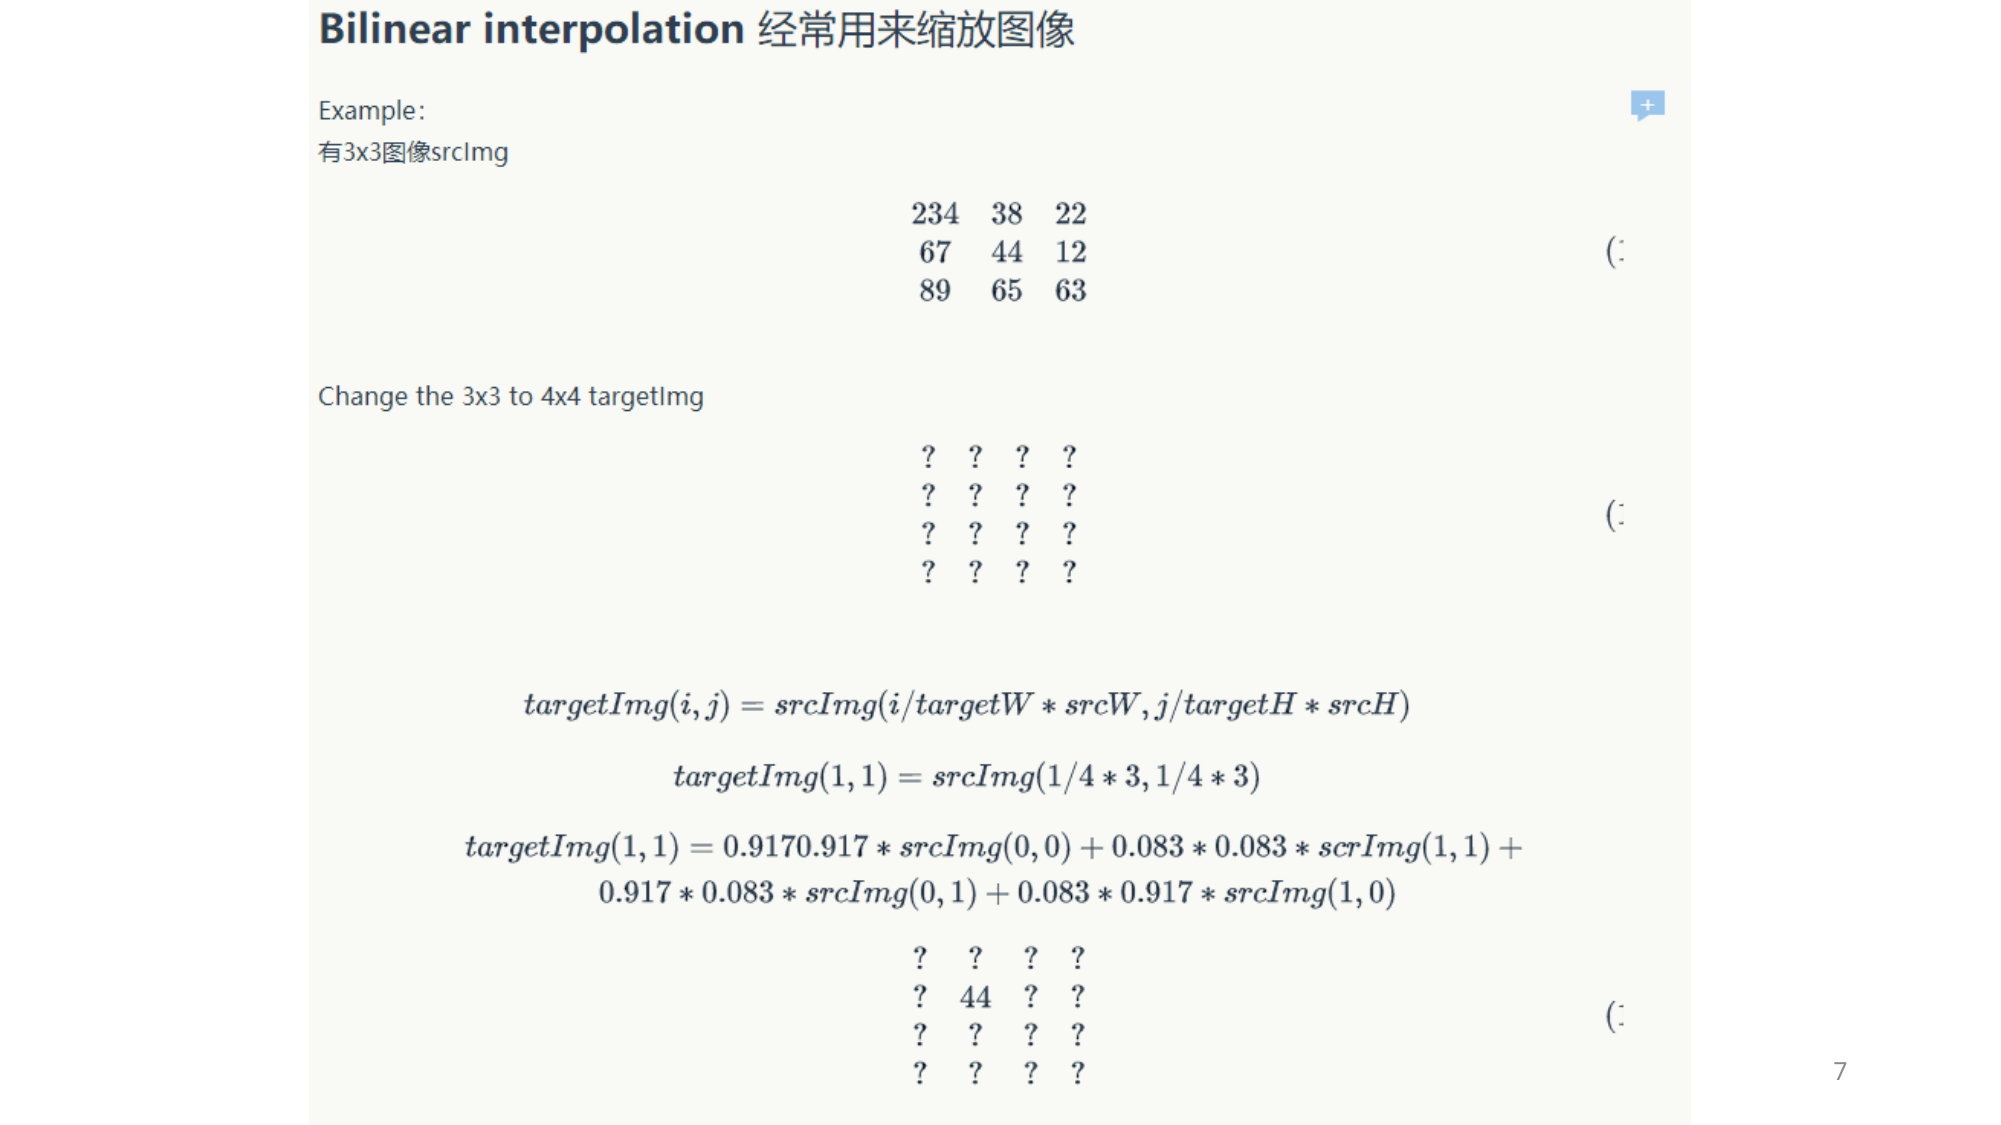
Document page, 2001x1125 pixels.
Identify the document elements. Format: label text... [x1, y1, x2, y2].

picture [309, 0, 1691, 1125]
slide_number 7 [1691, 1042, 1863, 1103]
